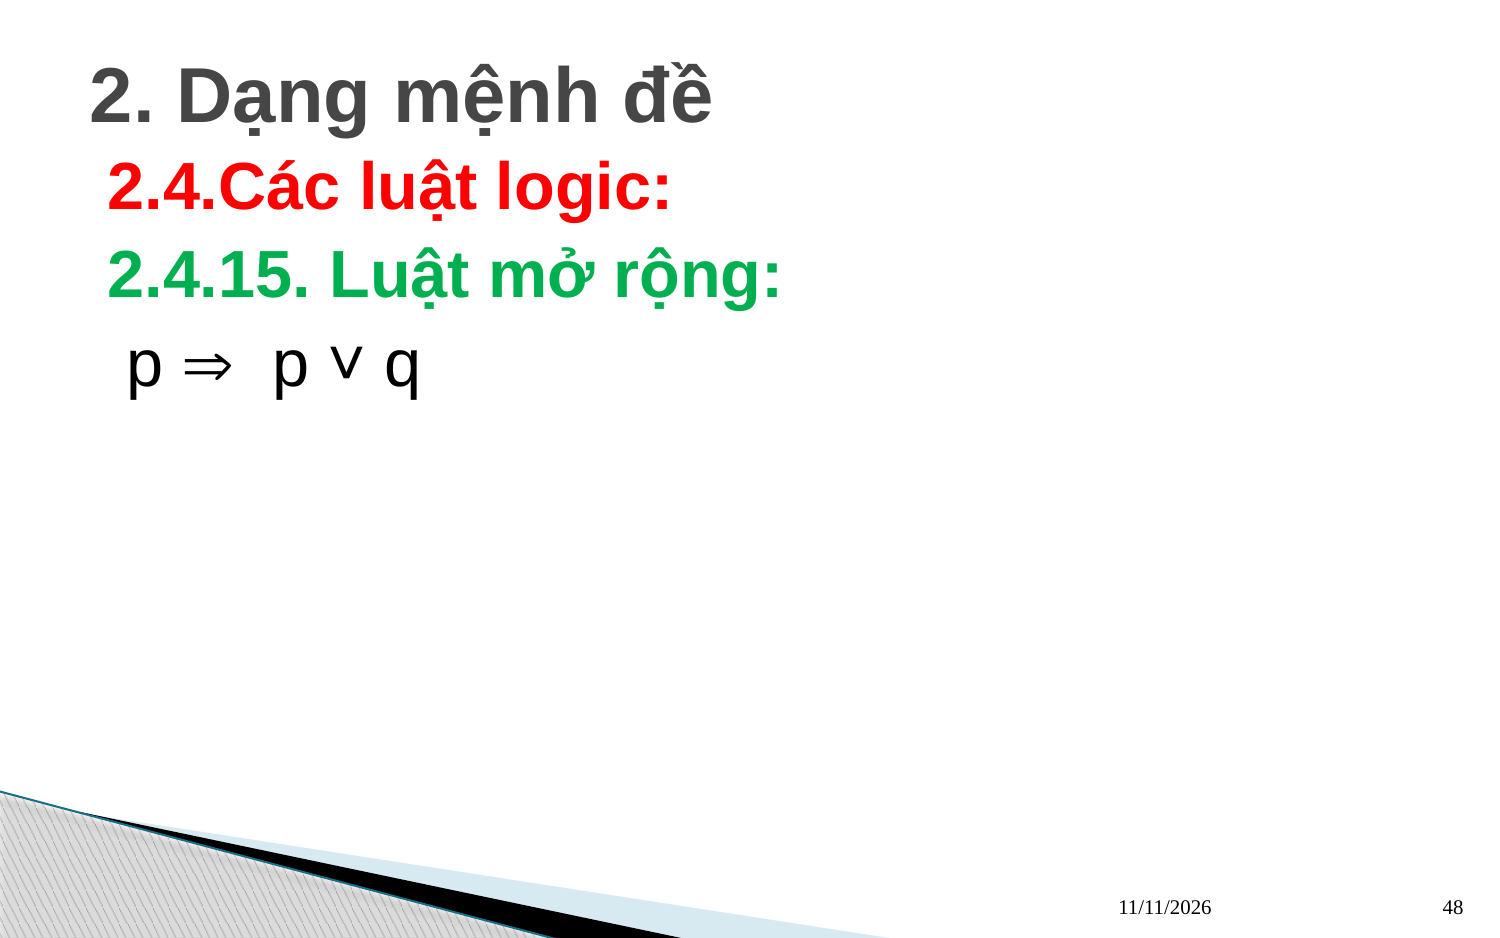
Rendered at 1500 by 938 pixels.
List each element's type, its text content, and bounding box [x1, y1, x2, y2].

title 2. Dạng mệnh đề [75, 37, 1425, 146]
slide_number 48 [1418, 875, 1479, 926]
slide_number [1103, 875, 1418, 926]
list 2.4.Các luật logic: 2.4.15. Luật mở rộng: p  p ˅ q [75, 135, 1450, 822]
